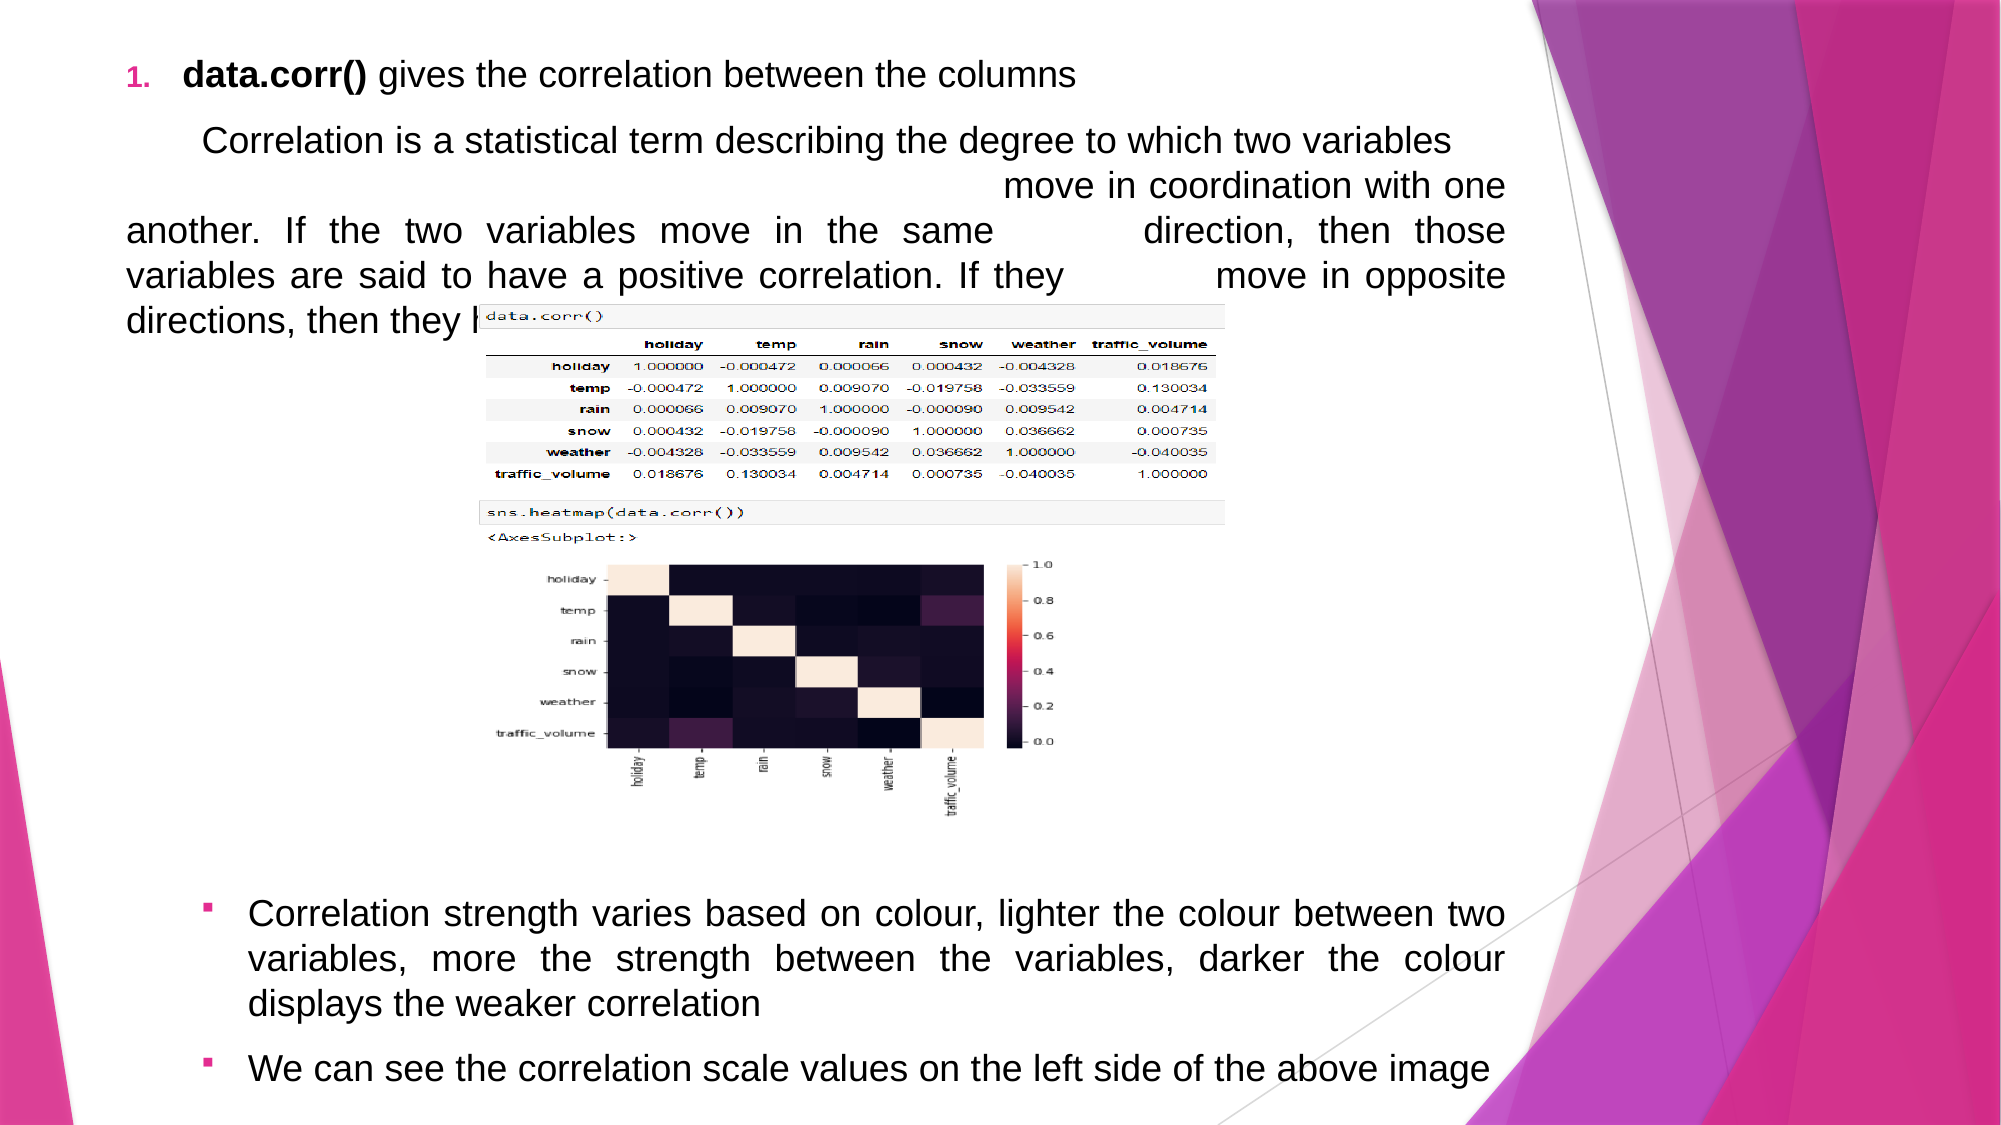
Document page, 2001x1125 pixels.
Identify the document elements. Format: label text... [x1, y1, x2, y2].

list data.corr() gives the correlation between the columns Correlation is a statistical term describing the degree to which two variables move in coordination with one another. If the two variables move in the same direction, then those variables are said to have a positive correlation. If they move in opposite directions, then they have a negative correlation. Correlation strength varies based on colour, lighter the colour between two variables, more the strength between the variables, darker the colour displays the weaker correlation We can see the correlation scale values on the left side of the above image [111, 42, 1522, 1087]
picture [478, 302, 1226, 827]
